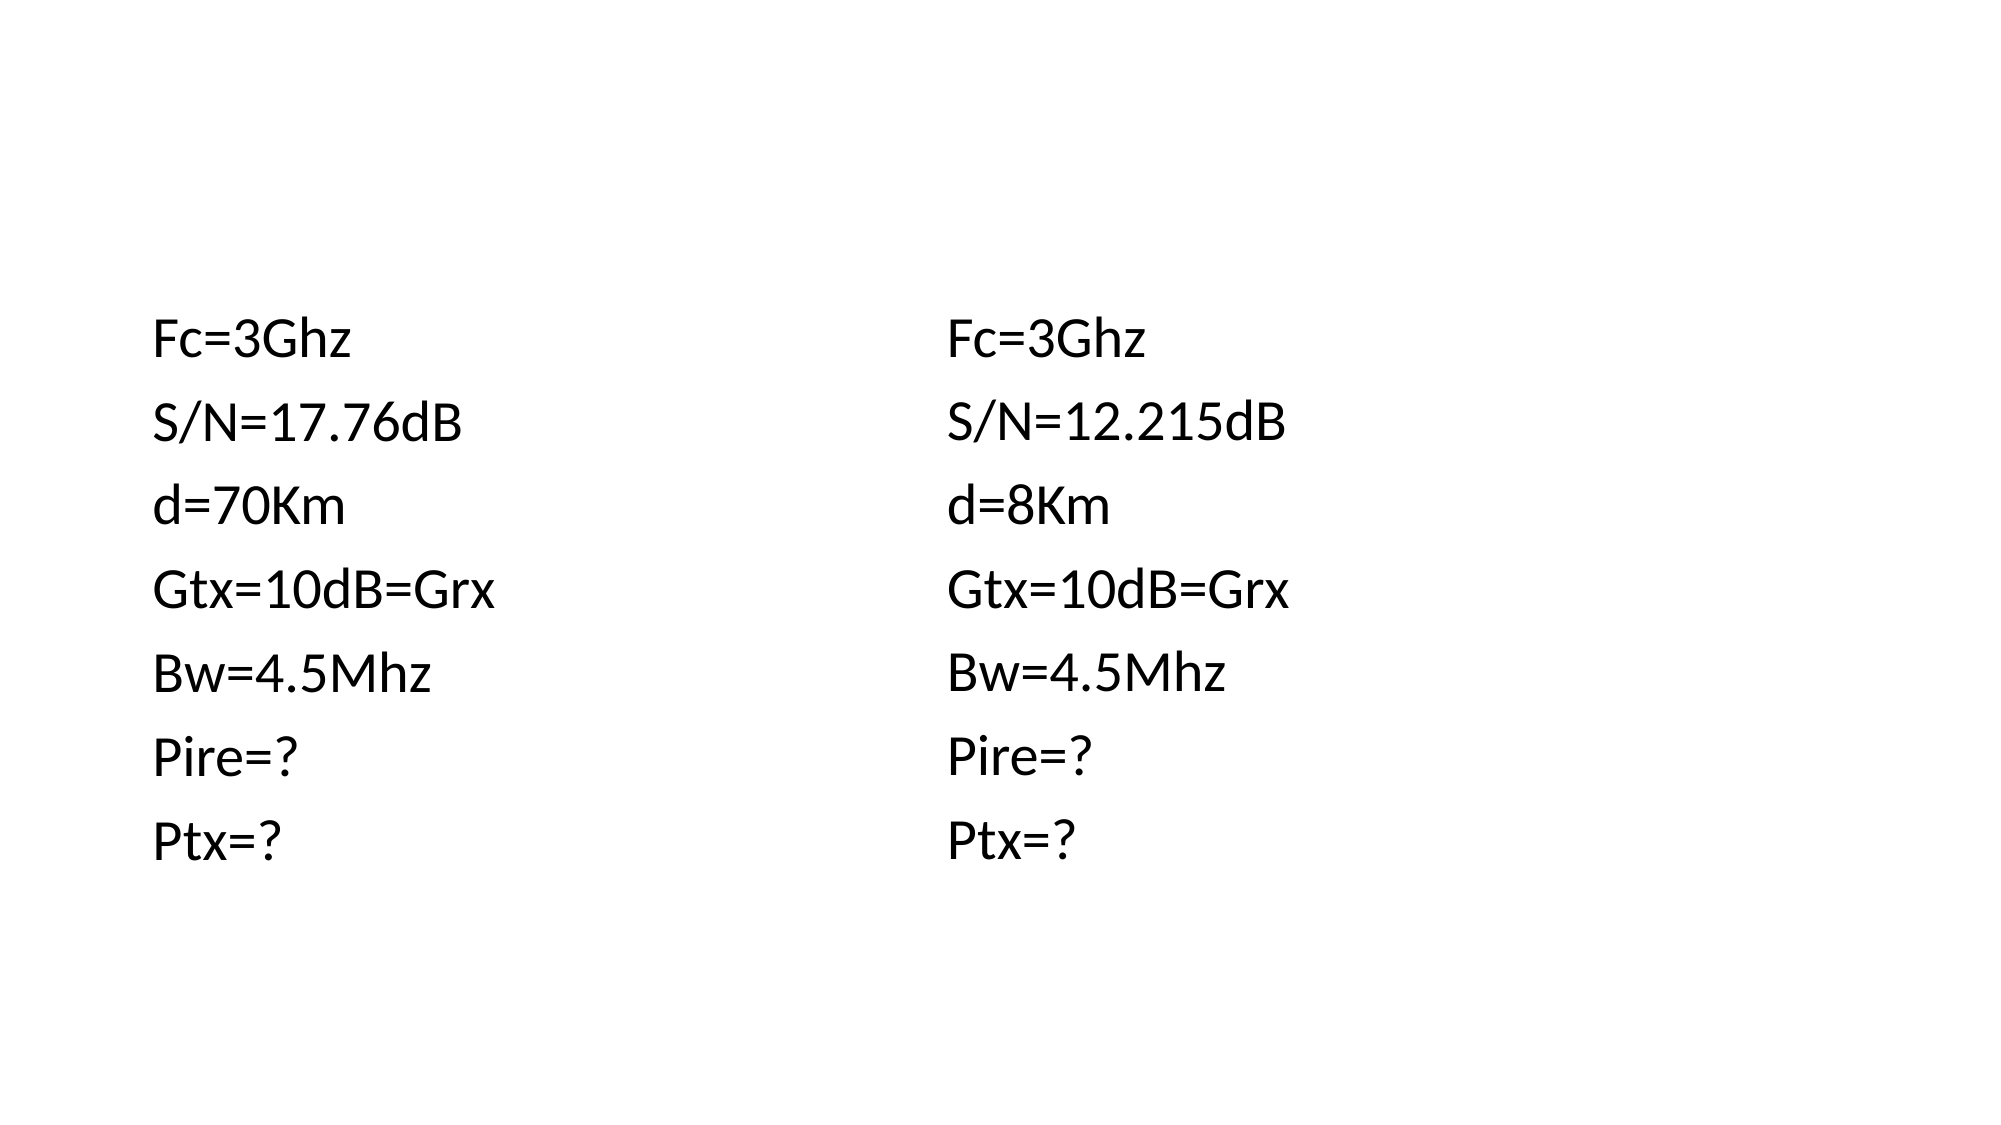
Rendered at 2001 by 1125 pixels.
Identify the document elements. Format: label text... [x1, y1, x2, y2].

list Fc=3Ghz S/N=17.76dB d=70Km Gtx=10dB=Grx Bw=4.5Mhz Pire=? Ptx=? [137, 299, 641, 885]
text_box Fc=3Ghz S/N=12.215dB d=8Km Gtx=10dB=Grx Bw=4.5Mhz Pire=? Ptx=? [931, 299, 1435, 1014]
